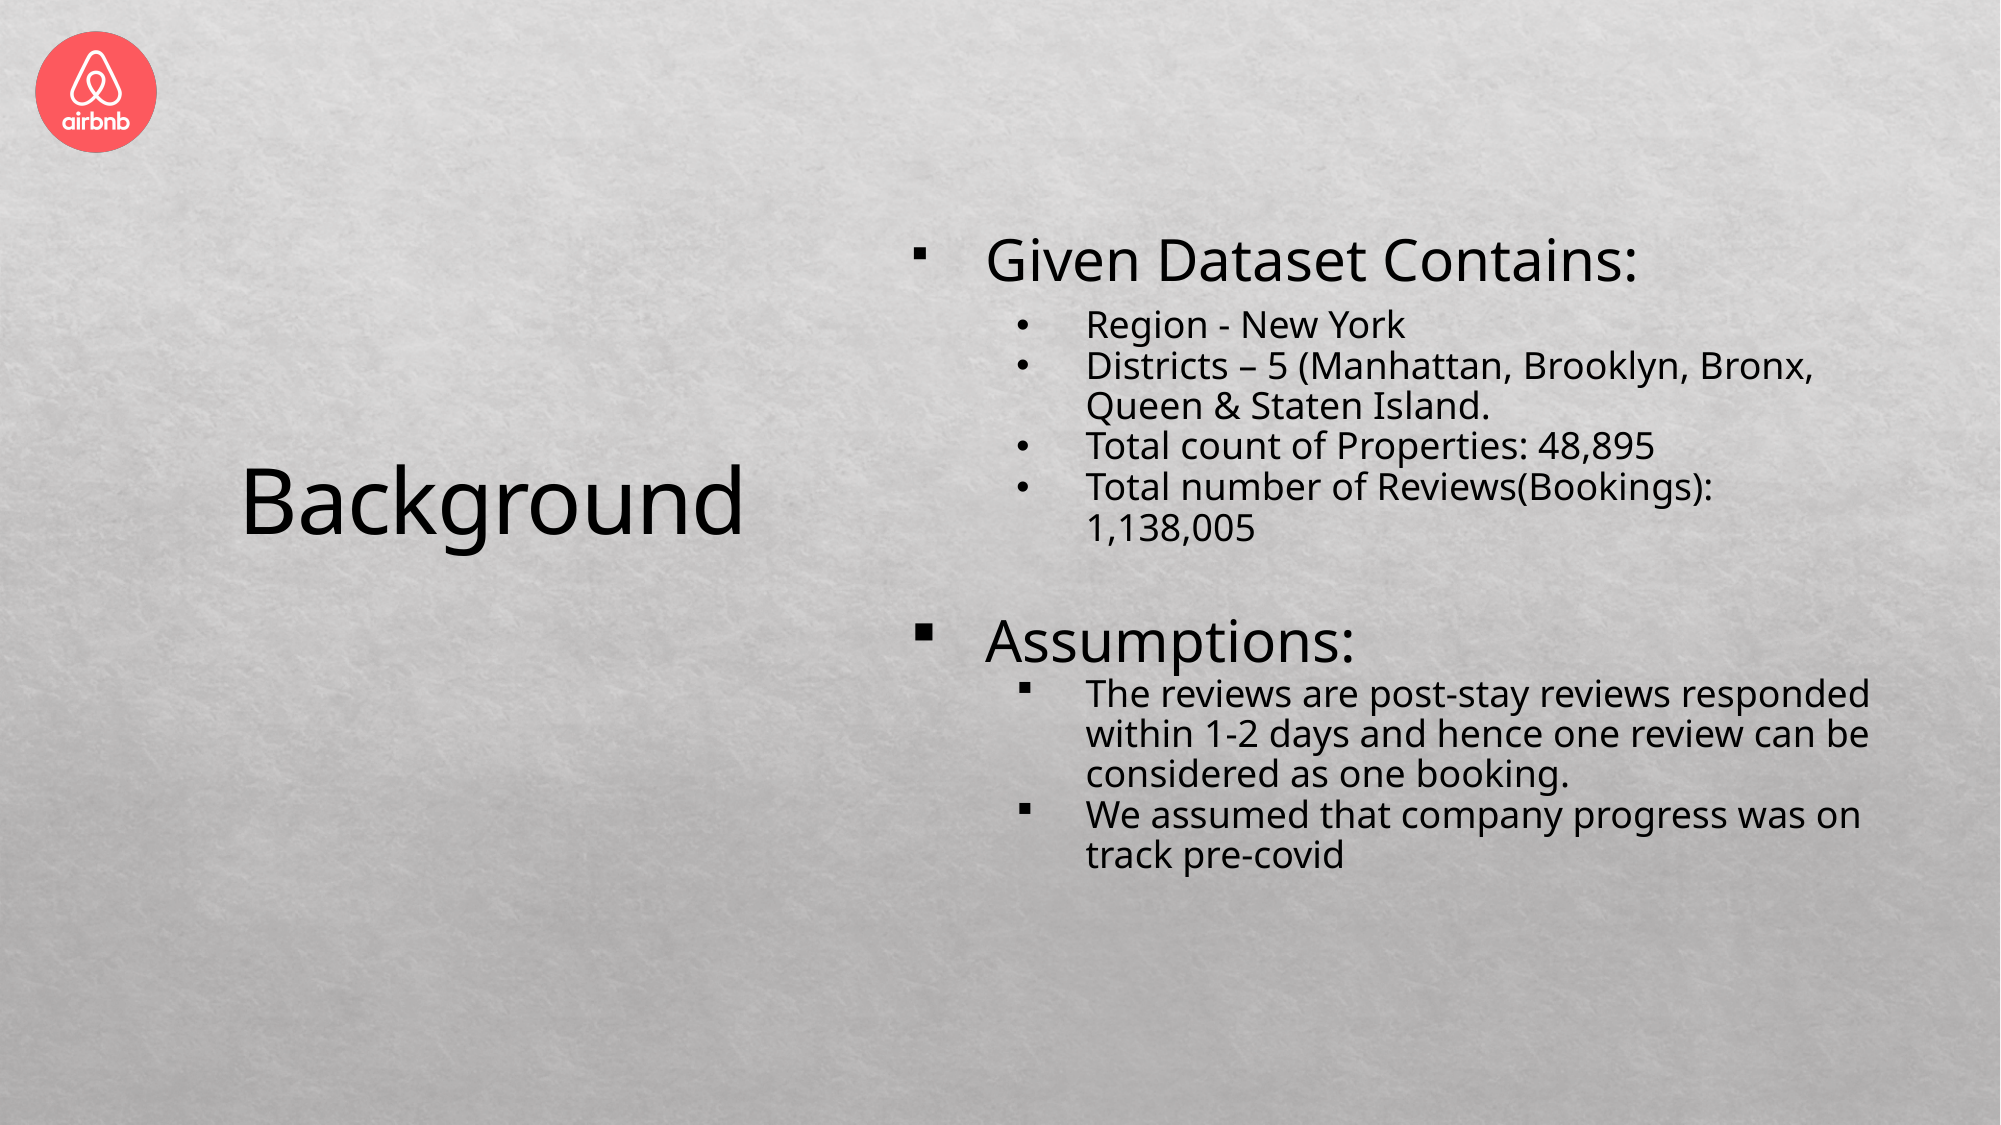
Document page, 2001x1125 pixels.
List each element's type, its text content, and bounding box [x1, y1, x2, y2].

title Background [149, 158, 764, 950]
picture [8, 26, 184, 158]
list Given Dataset Contains: Region - New York Districts – 5 (Manhattan, Brooklyn, Bronx, Queen & Staten Island. Total count of Properties: 48,895 Total number of Reviews(Bookings): 1,138,005 Assumptions: The reviews are post-stay reviews responded within 1-2 days and hence one review can be considered as one booking. We assumed that company progress was on track pre-covid [870, 158, 1900, 950]
